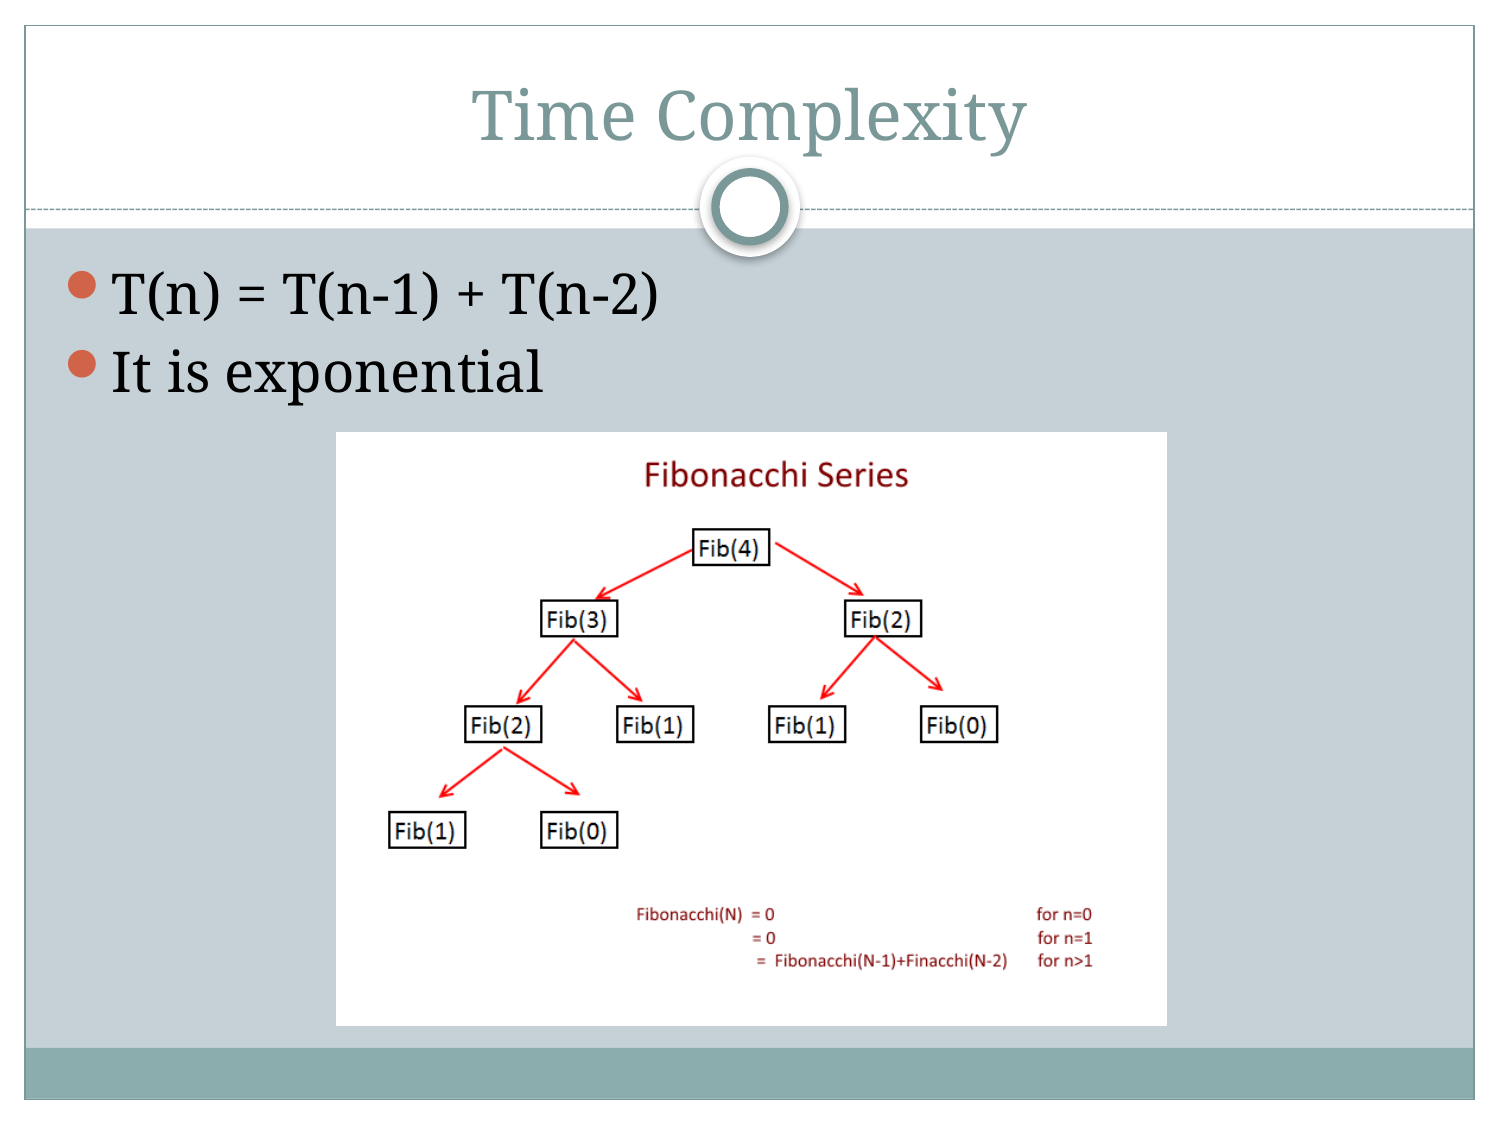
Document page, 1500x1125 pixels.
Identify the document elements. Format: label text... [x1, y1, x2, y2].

picture [336, 432, 1168, 1026]
title Time Complexity [49, 37, 1450, 162]
list T(n) = T(n-1) + T(n-2) It is exponential [49, 250, 1445, 1001]
